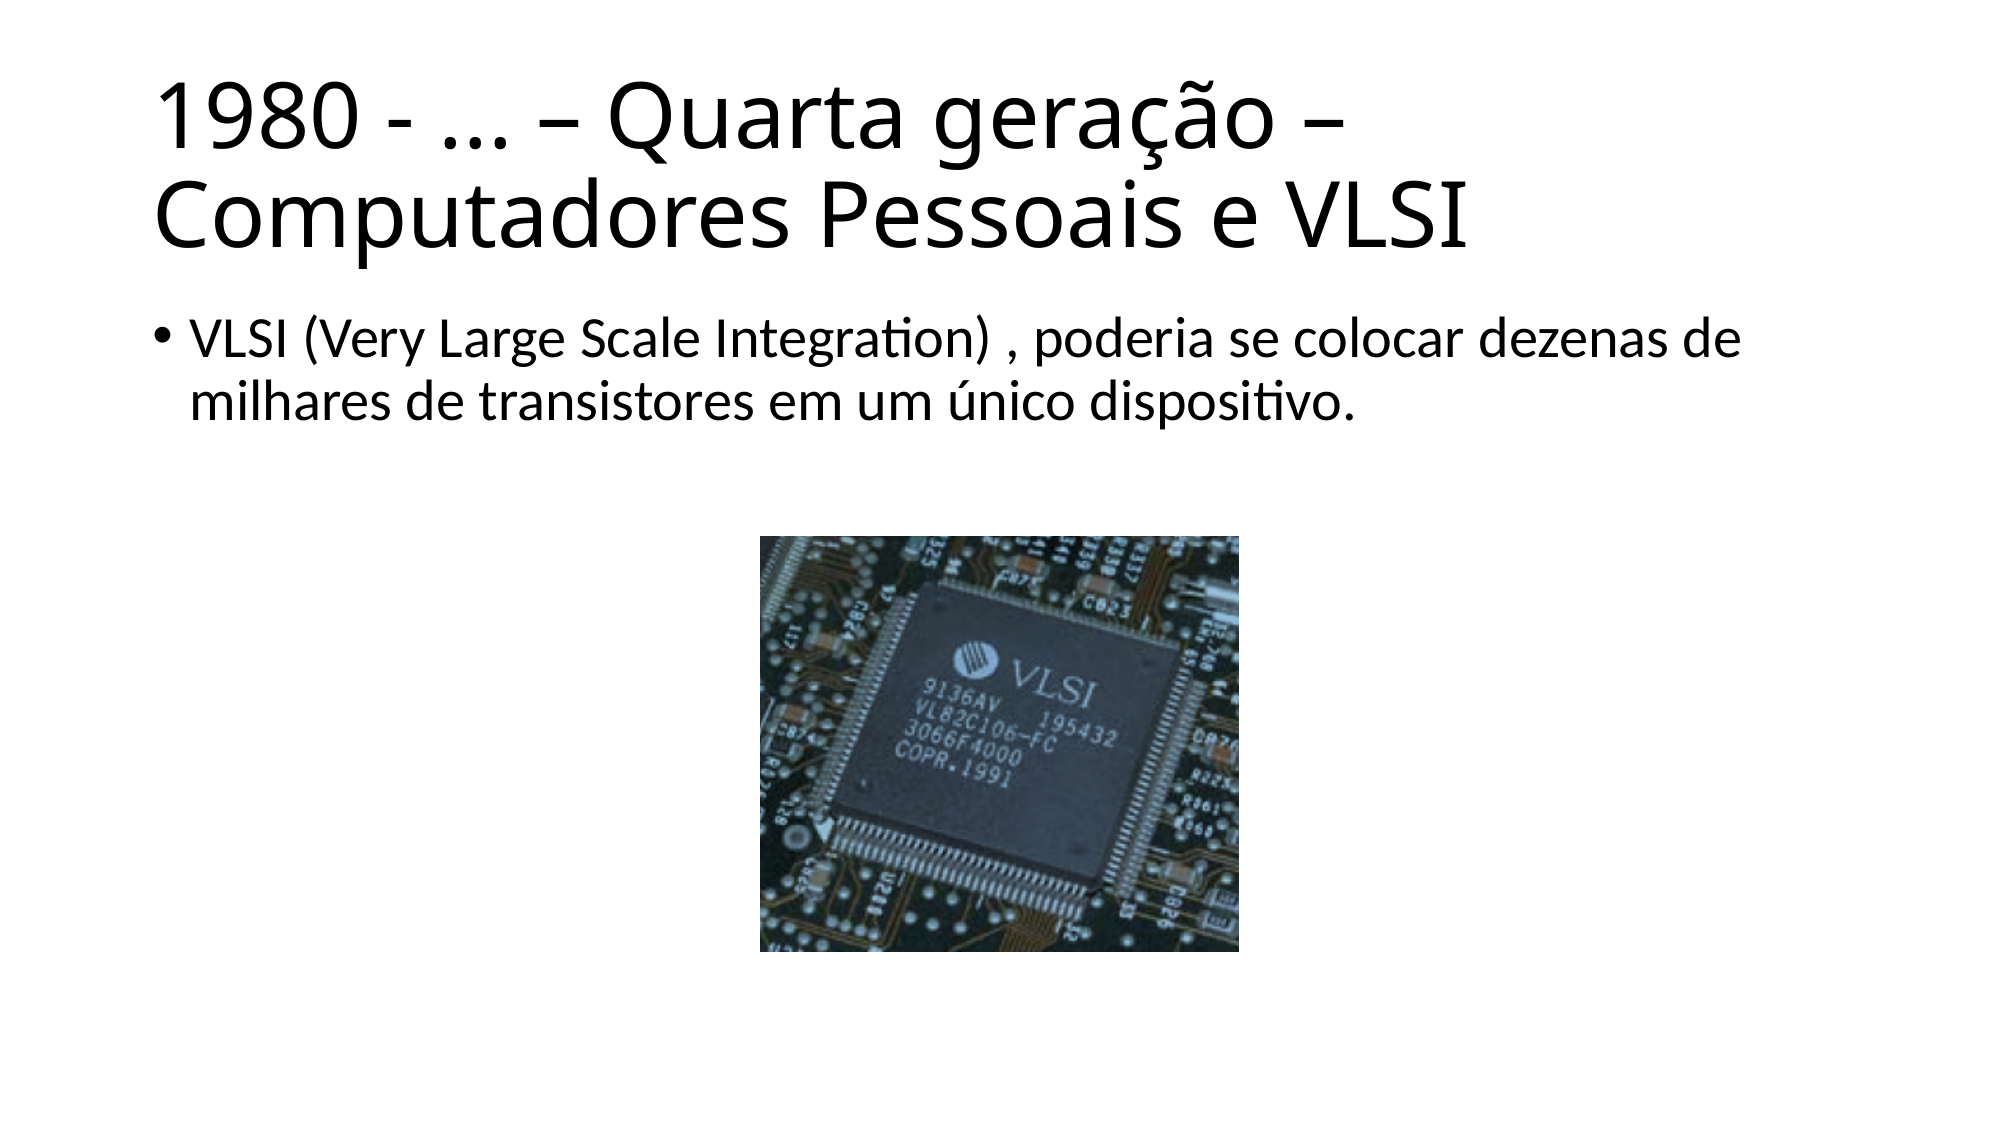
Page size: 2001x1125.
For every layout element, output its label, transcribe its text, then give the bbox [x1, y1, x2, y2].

list VLSI (Very Large Scale Integration) , poderia se colocar dezenas de milhares de transistores em um único dispositivo. [137, 299, 1863, 1014]
title 1980 - ... – Quarta geração – Computadores Pessoais e VLSI [137, 59, 1863, 278]
picture [760, 536, 1239, 952]
